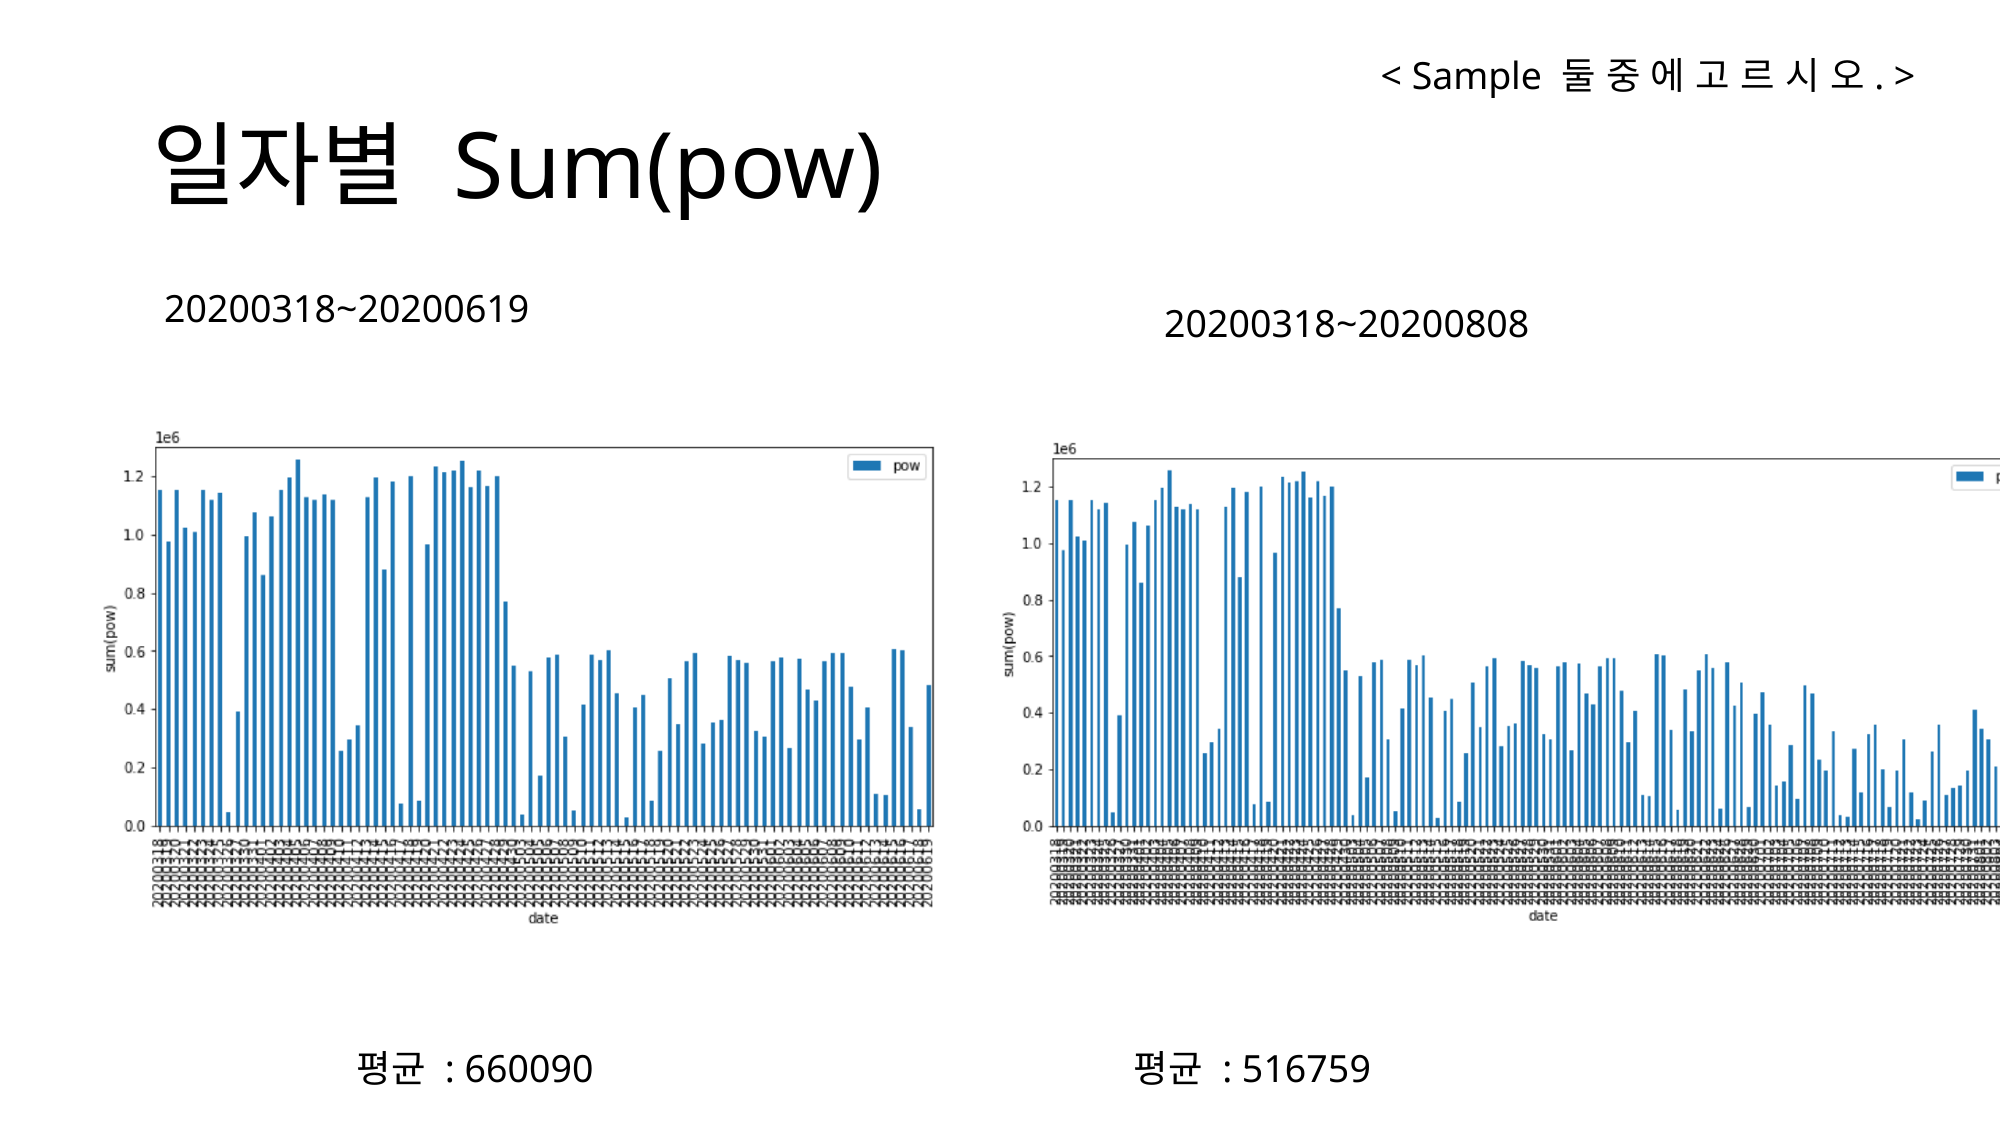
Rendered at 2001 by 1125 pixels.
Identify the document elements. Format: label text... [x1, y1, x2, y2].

text_box 20200318~20200808 [1149, 292, 1545, 353]
title 일자별 Sum(pow) [137, 59, 1863, 278]
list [89, 417, 946, 934]
text_box 평균 : 660090 [341, 1037, 609, 1098]
text_box 20200318~20200619 [149, 277, 545, 337]
text_box < Sample 둘 중 에 고 르 시 오. > [1365, 44, 1931, 105]
text_box 평균 : 516759 [1119, 1037, 1386, 1098]
picture [973, 429, 2000, 934]
